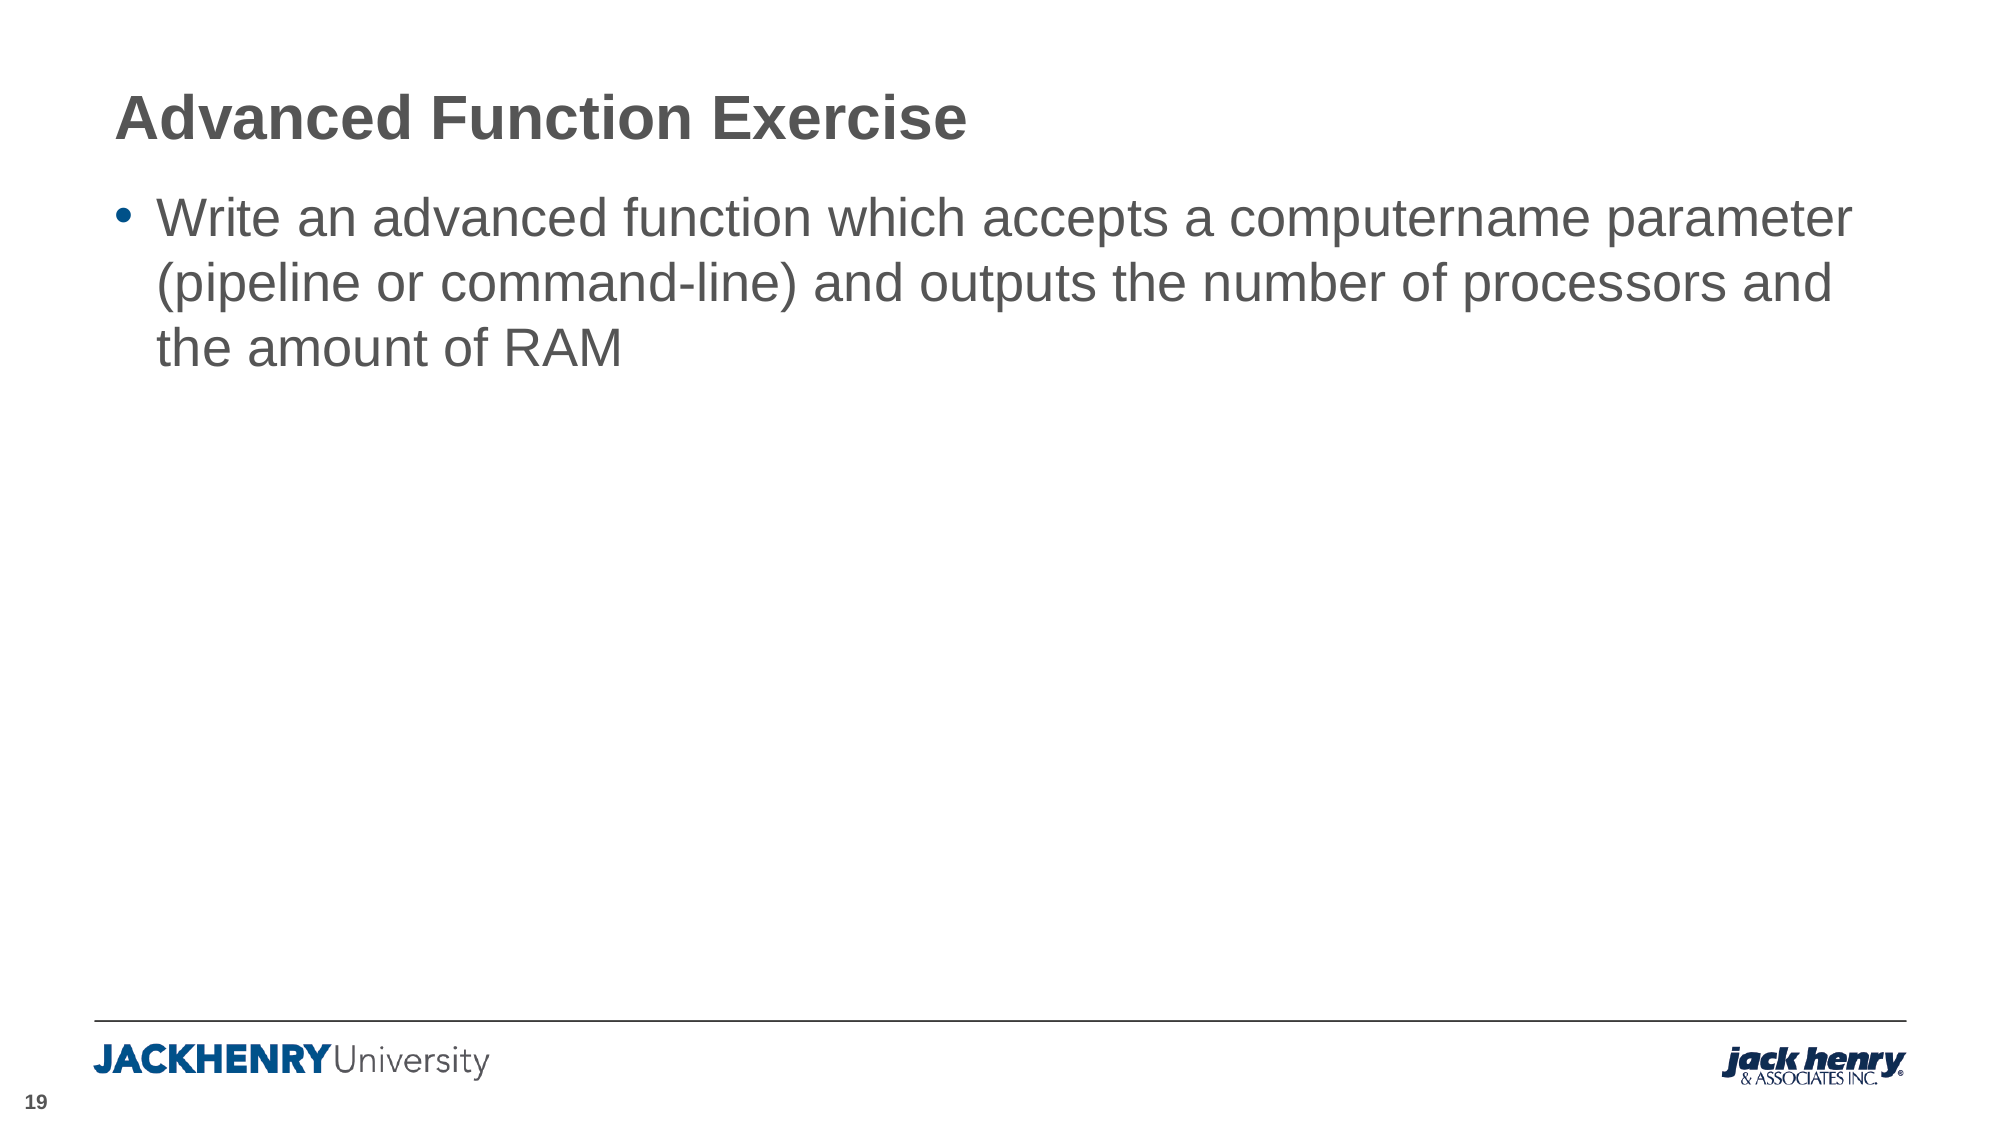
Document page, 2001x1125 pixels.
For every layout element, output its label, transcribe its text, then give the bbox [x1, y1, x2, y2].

list Write an advanced function which accepts a computername parameter (pipeline or command-line) and outputs the number of processors and the amount of RAM [99, 174, 1900, 1005]
title Advanced Function Exercise [99, 73, 1900, 156]
picture [0, 1010, 2000, 1125]
